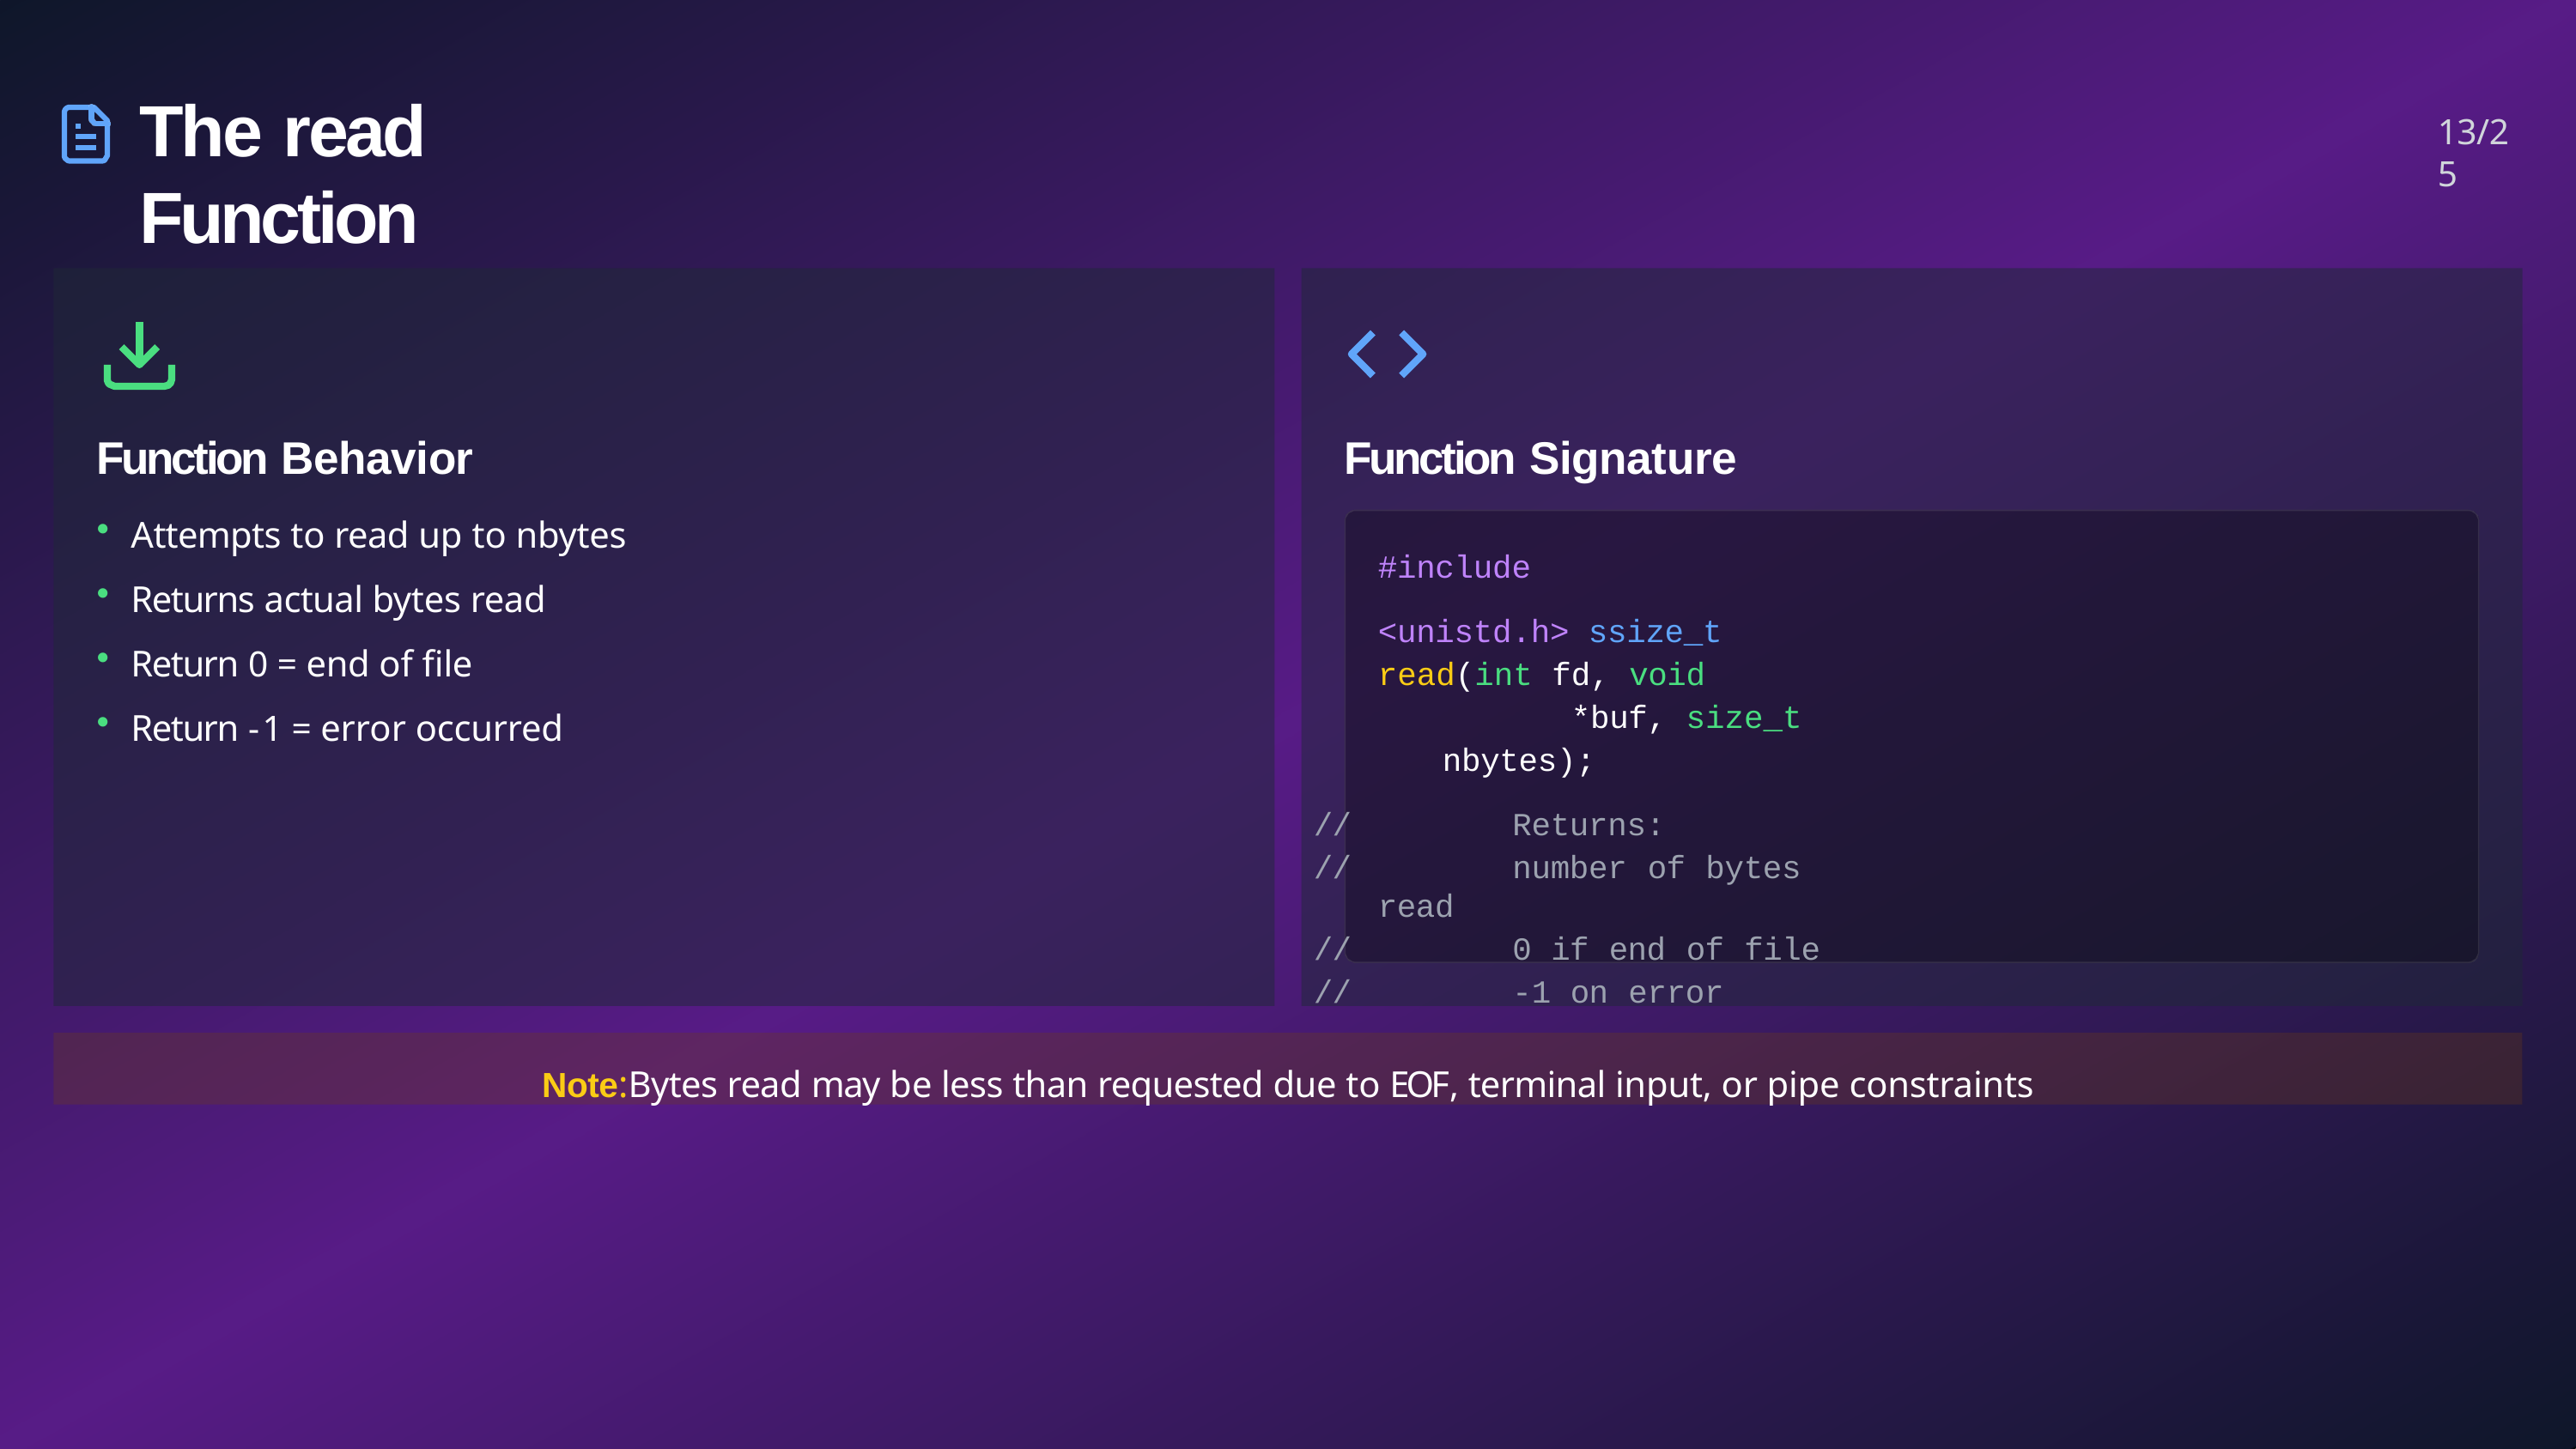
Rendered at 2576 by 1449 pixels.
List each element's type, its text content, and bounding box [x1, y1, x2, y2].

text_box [1301, 268, 2523, 1007]
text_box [53, 268, 1275, 1007]
picture [0, 0, 2576, 1449]
text_box Note:Bytes read may be less than requested due to EOF, terminal input, or pipe constraints [53, 1033, 2523, 1105]
text_box 13/25 [2435, 107, 2524, 194]
title The read Function [137, 82, 709, 266]
